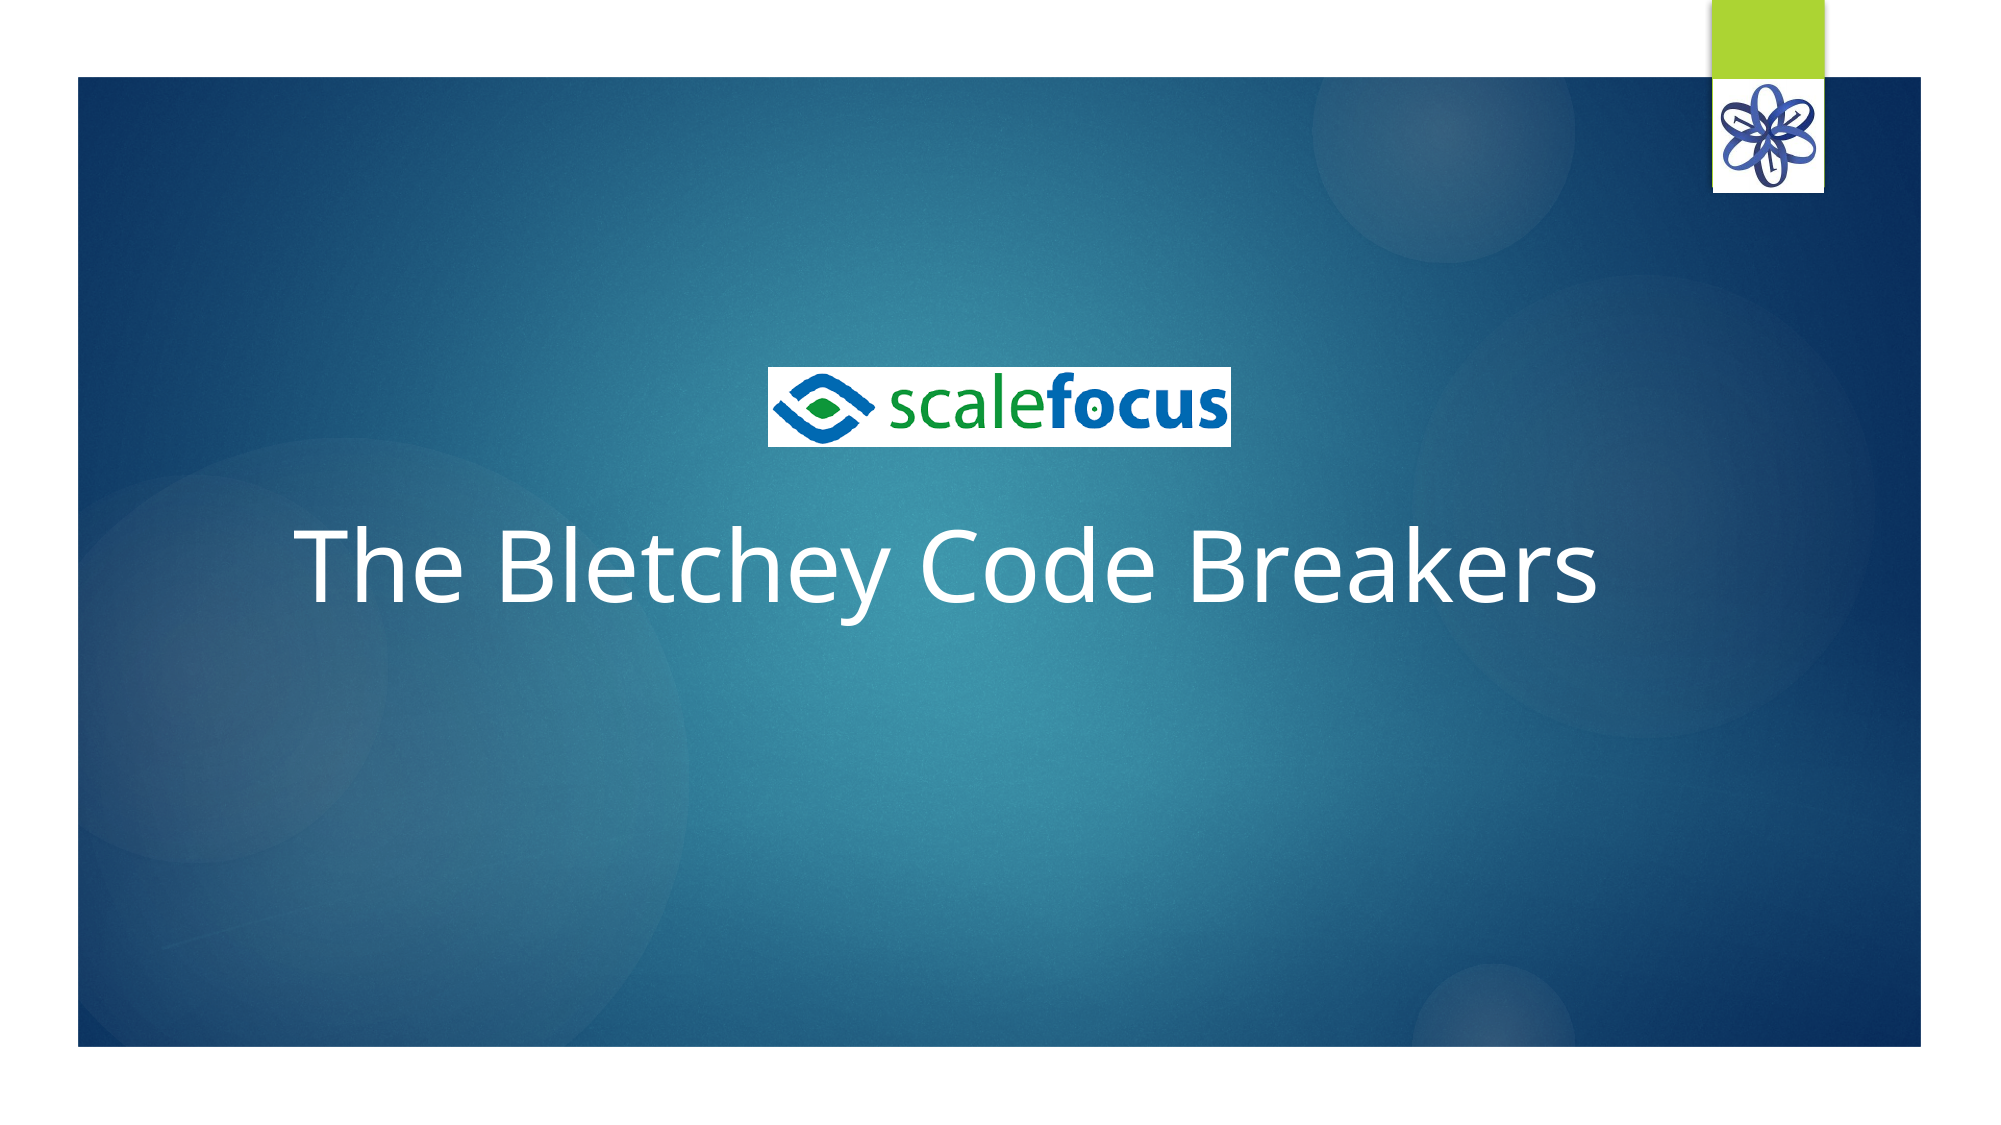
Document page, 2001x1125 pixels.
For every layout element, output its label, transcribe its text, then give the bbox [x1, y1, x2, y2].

picture [1712, 79, 1824, 193]
picture [768, 367, 1231, 448]
title The Bletchey Code Breakers [278, 500, 1719, 625]
